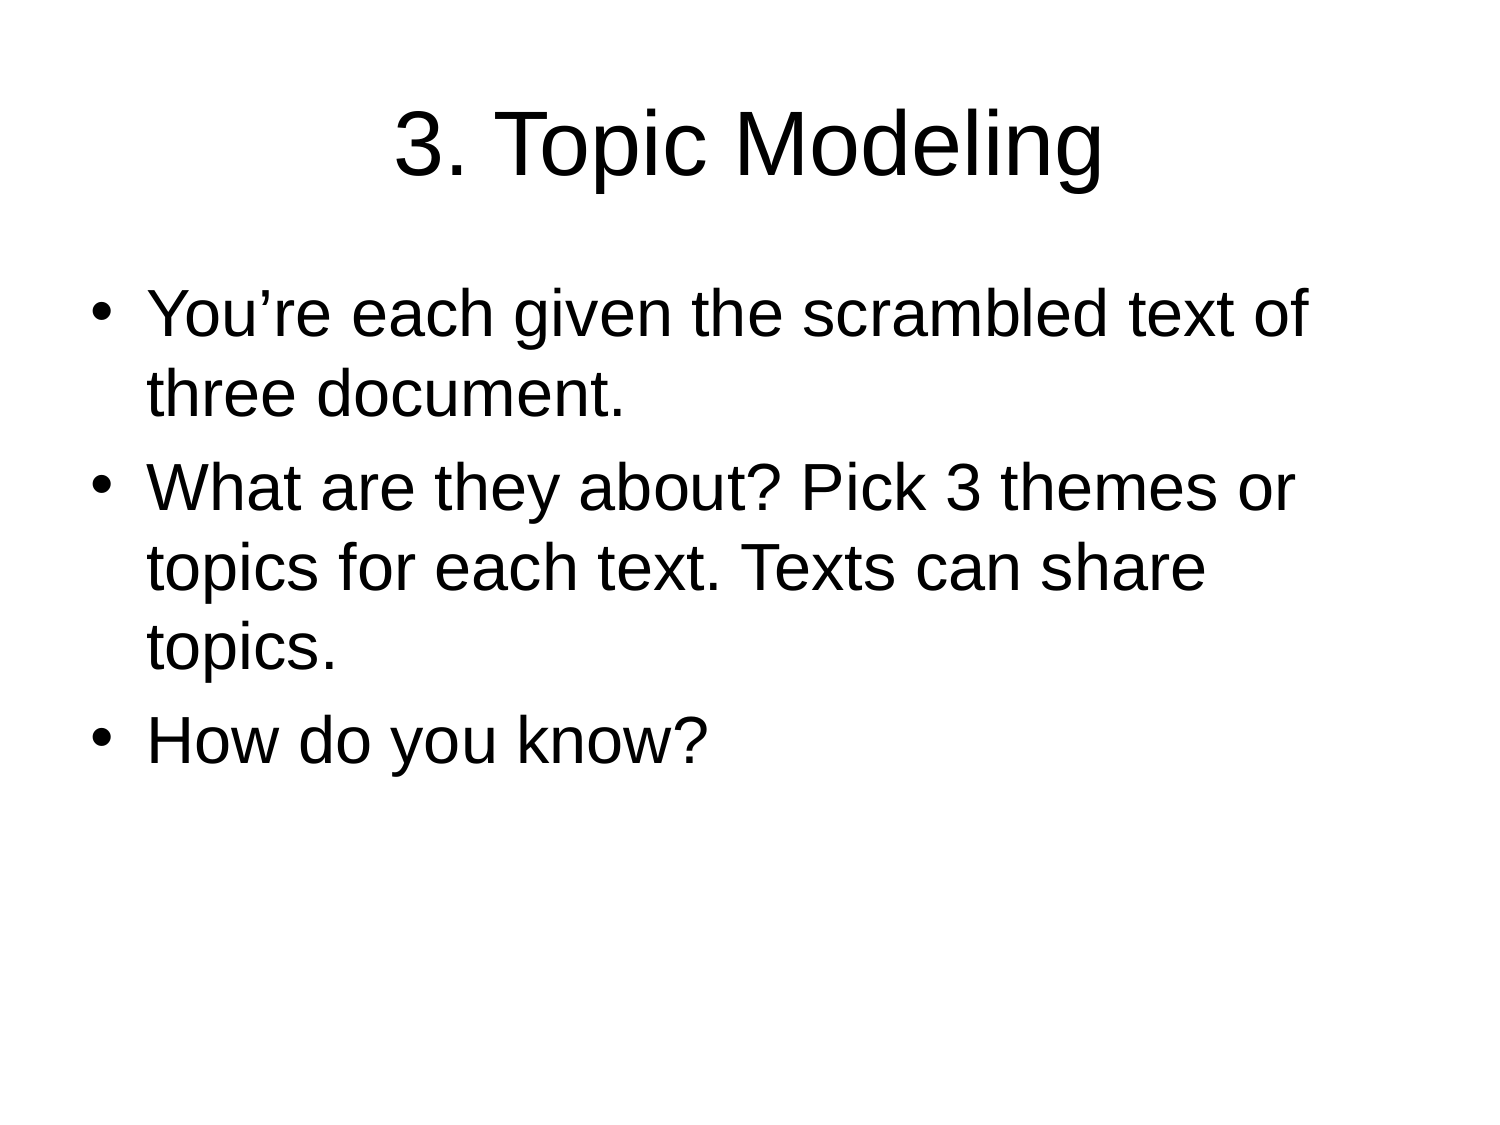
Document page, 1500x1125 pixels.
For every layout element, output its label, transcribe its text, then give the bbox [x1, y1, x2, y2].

title 3. Topic Modeling [75, 45, 1425, 233]
list You’re each given the scrambled text of three document. What are they about? Pick 3 themes or topics for each text. Texts can share topics. How do you know? [75, 262, 1425, 1005]
